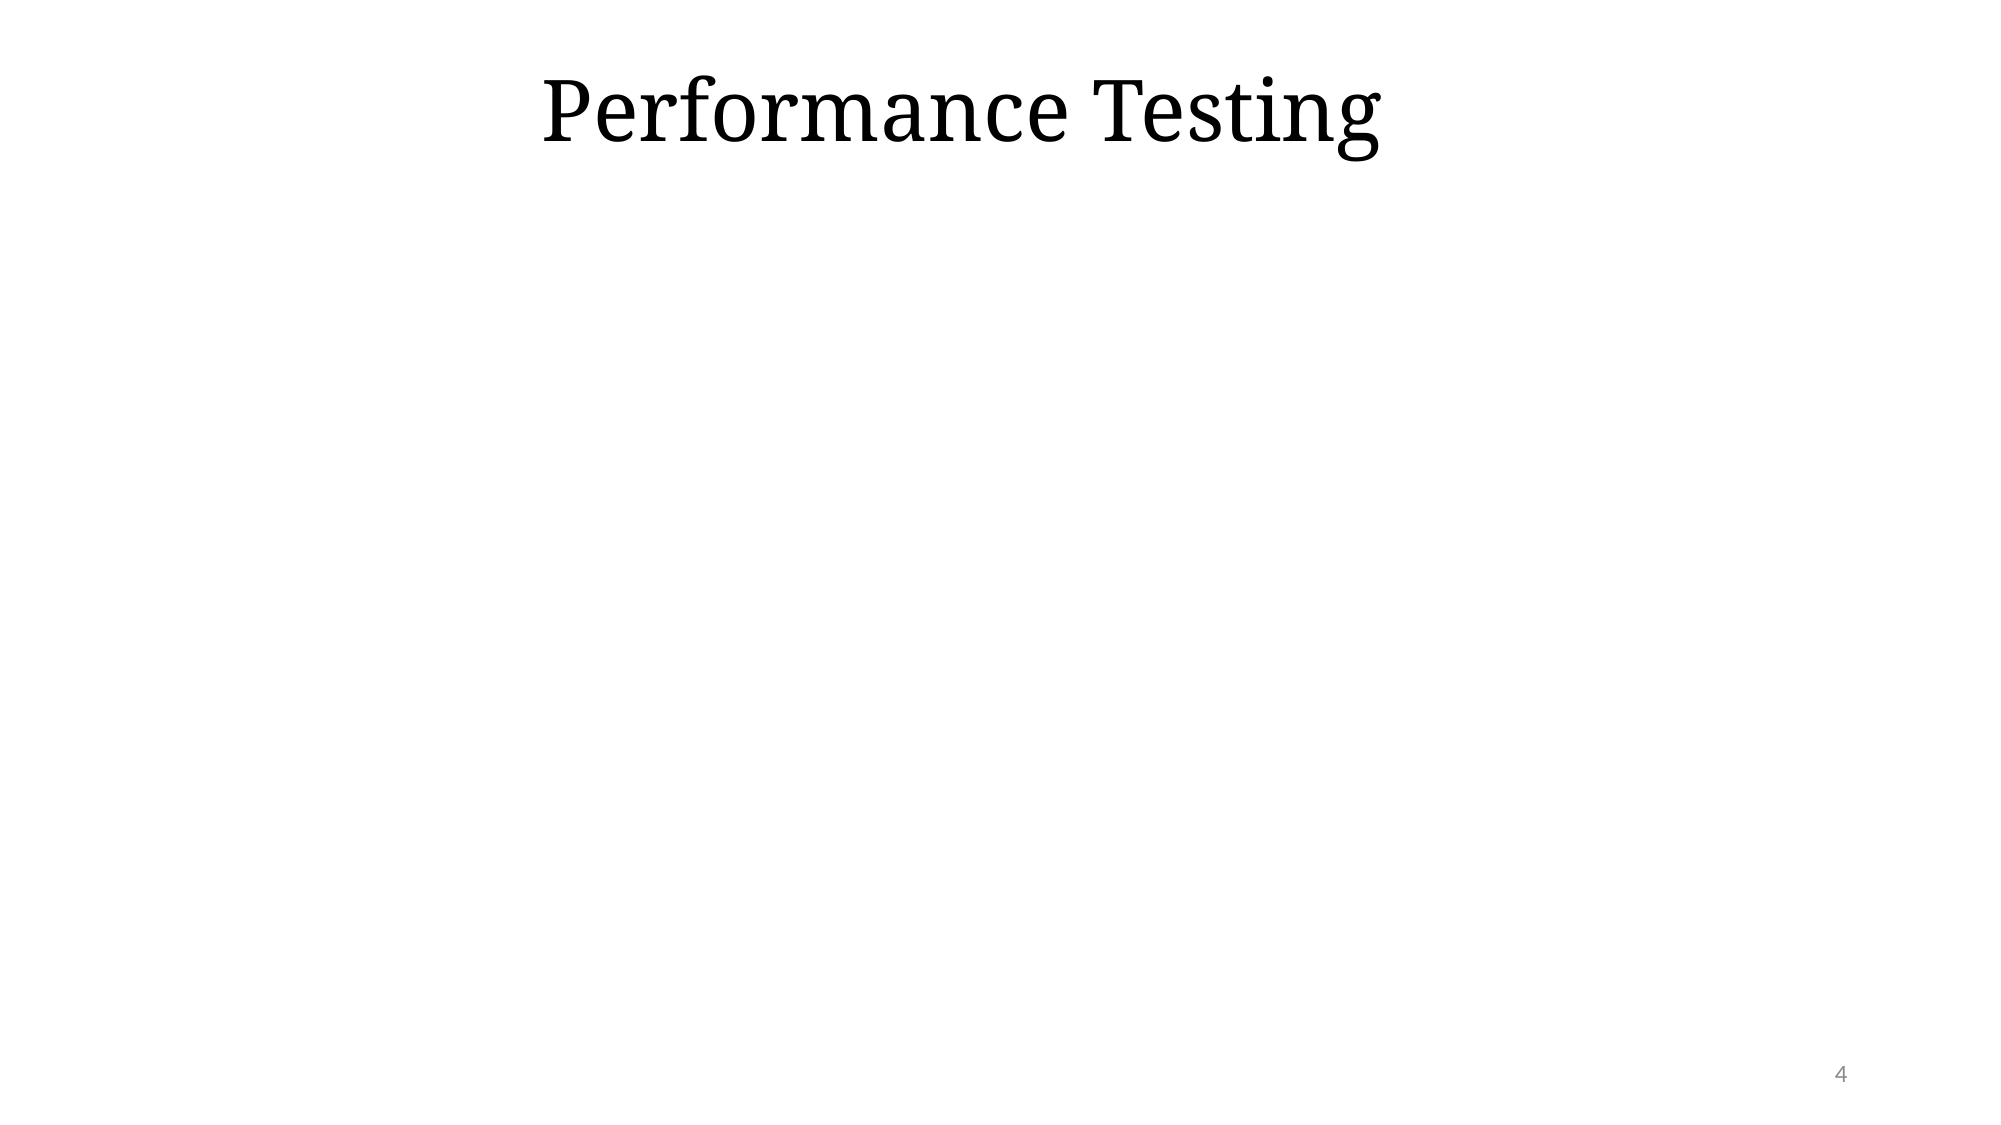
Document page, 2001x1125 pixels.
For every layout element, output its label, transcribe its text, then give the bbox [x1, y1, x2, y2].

title Performance Testing [99, 60, 1825, 168]
slide_number 4 [1412, 1042, 1863, 1103]
